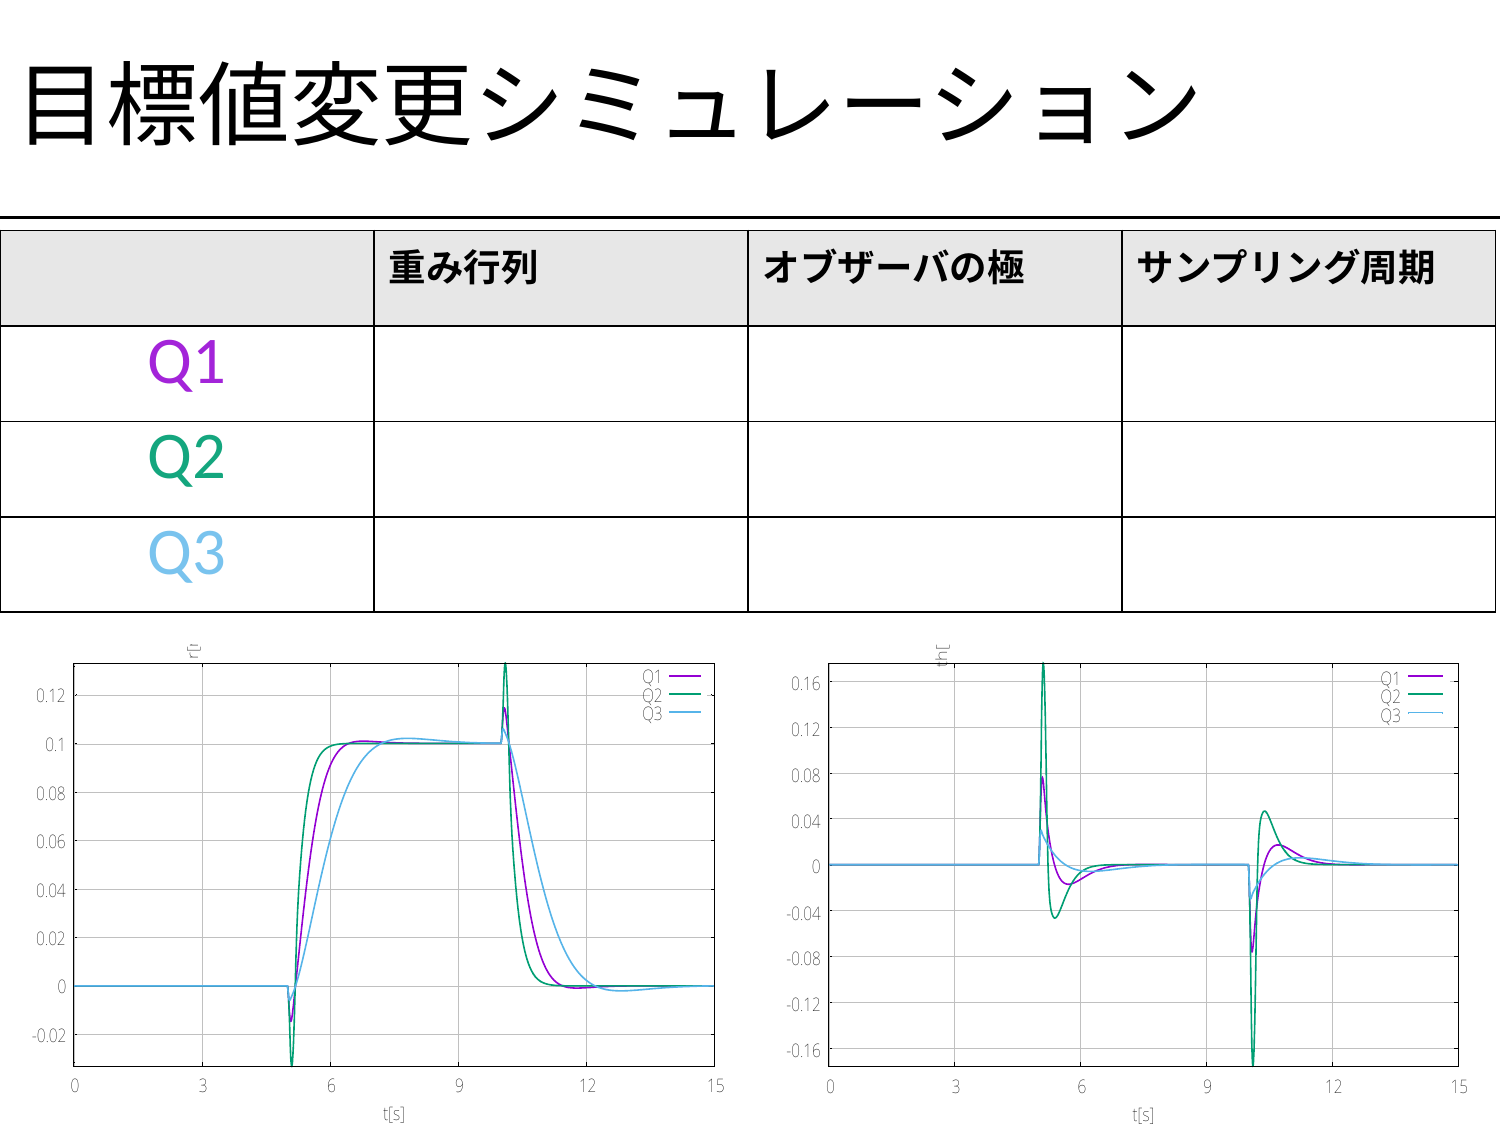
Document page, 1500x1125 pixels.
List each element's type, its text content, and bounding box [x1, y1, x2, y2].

title 目標値変更シミュレーション [0, 0, 1500, 218]
text_box [137, 218, 1482, 230]
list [0, 644, 749, 1125]
picture [749, 644, 1496, 1125]
